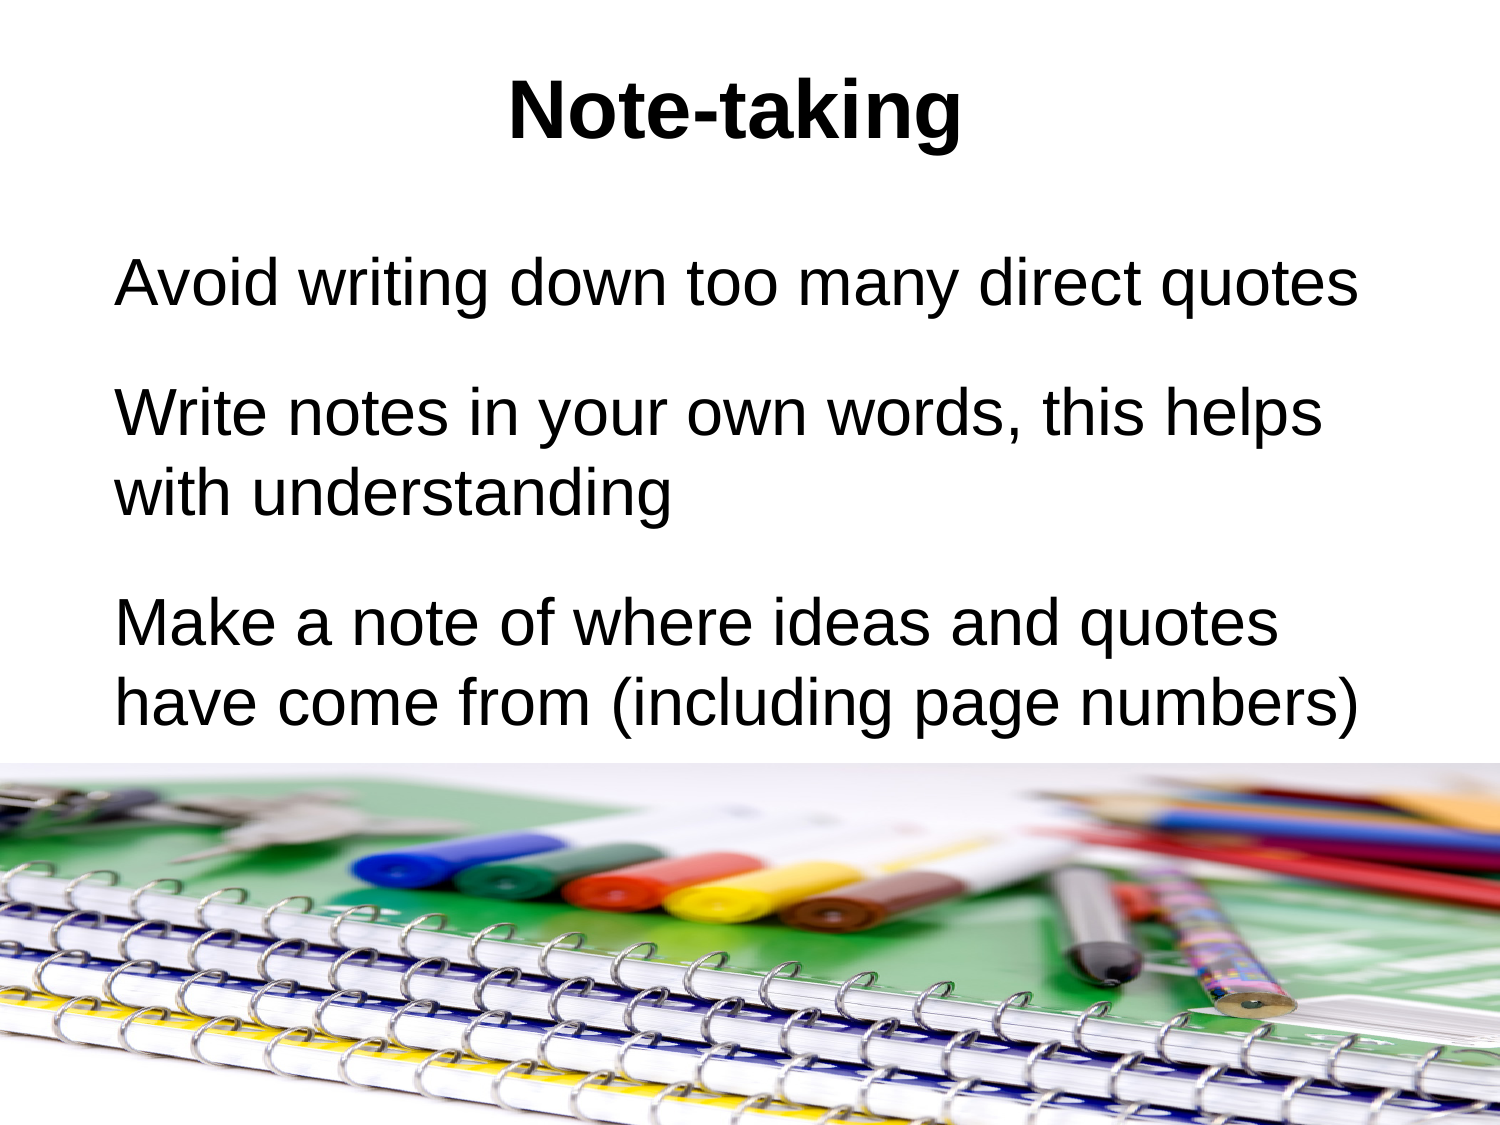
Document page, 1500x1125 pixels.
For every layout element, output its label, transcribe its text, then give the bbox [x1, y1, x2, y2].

list Avoid writing down too many direct quotes Write notes in your own words, this helps with understanding Make a note of where ideas and quotes have come from (including page numbers) [99, 231, 1400, 761]
picture [0, 763, 1500, 1125]
title Note-taking [492, 18, 1007, 193]
